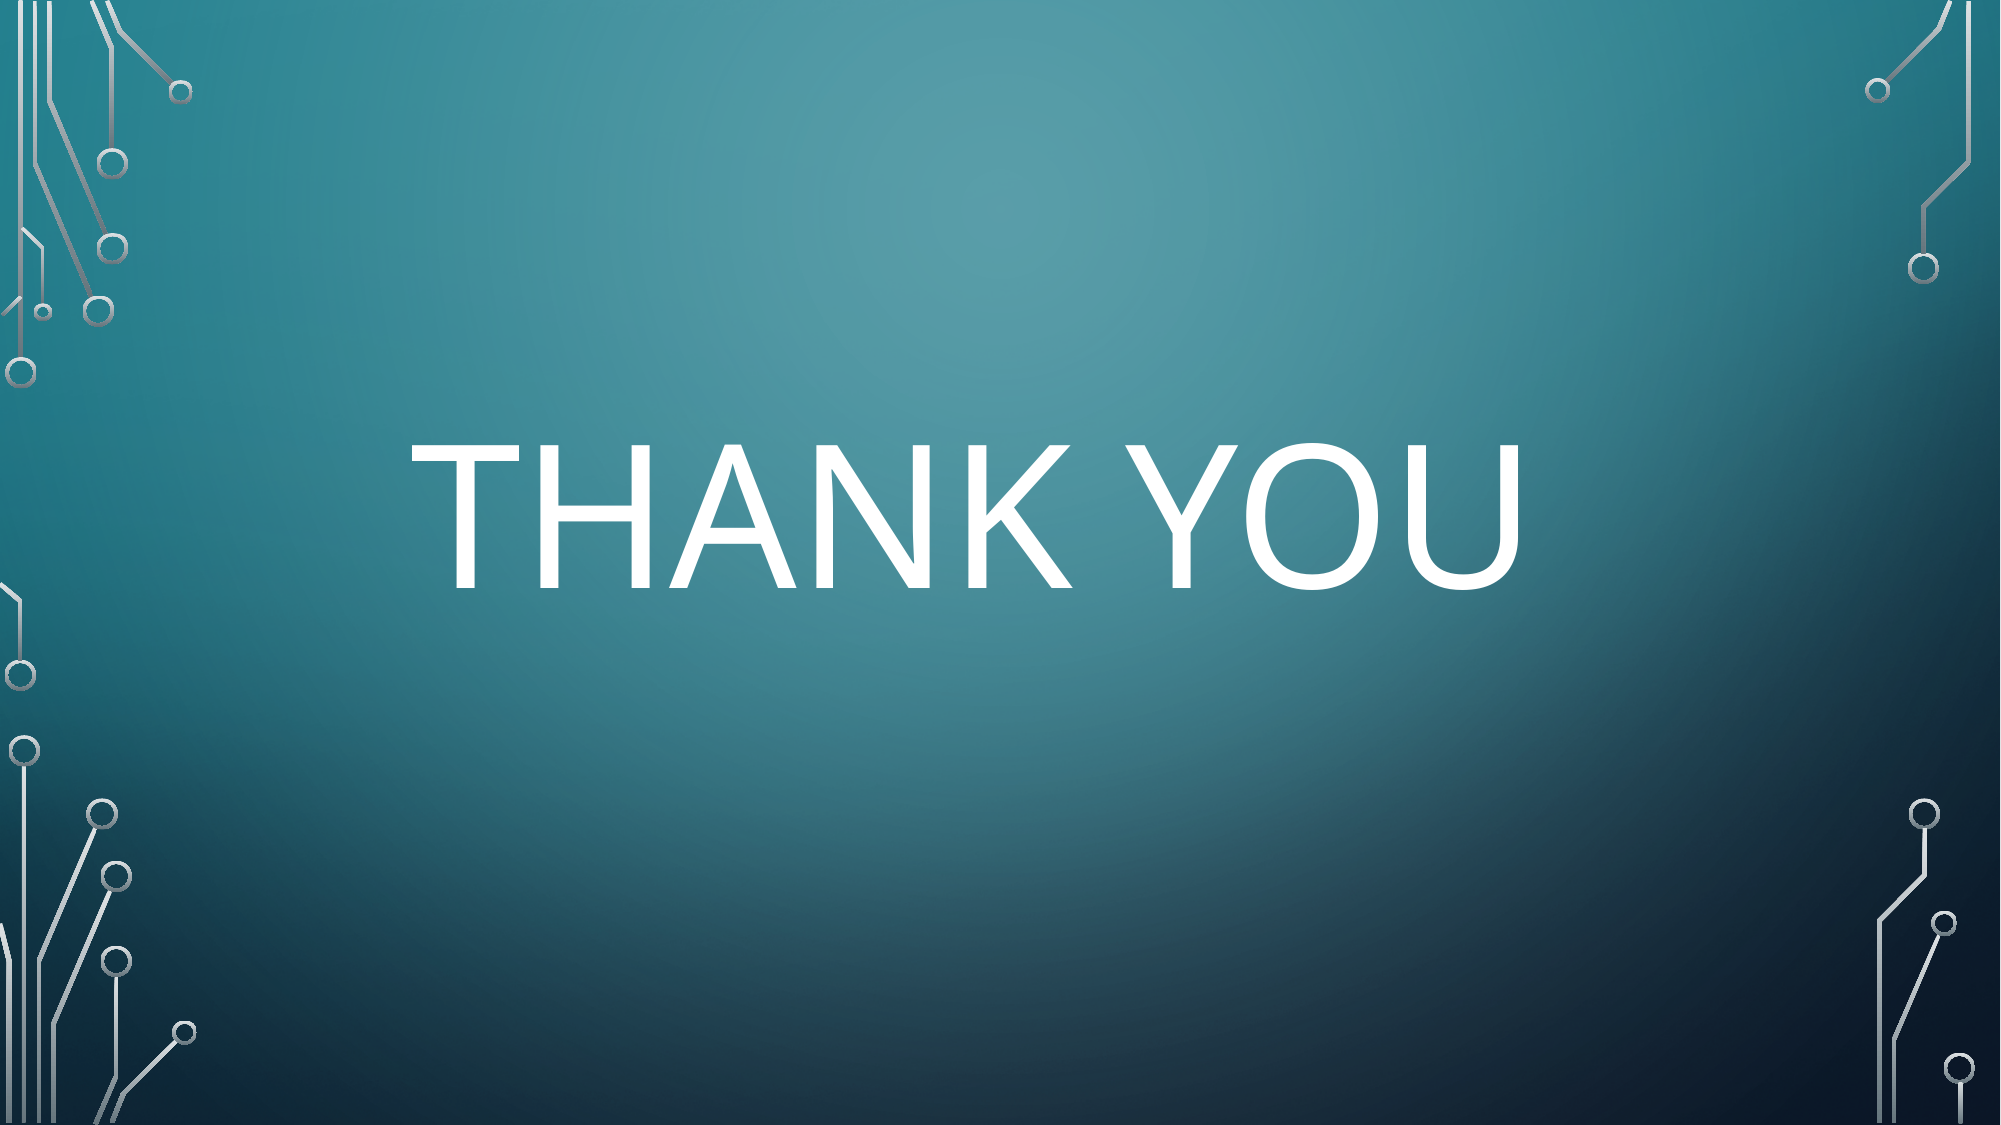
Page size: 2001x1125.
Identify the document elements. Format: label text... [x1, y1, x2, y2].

title Thank you [187, 101, 1813, 946]
